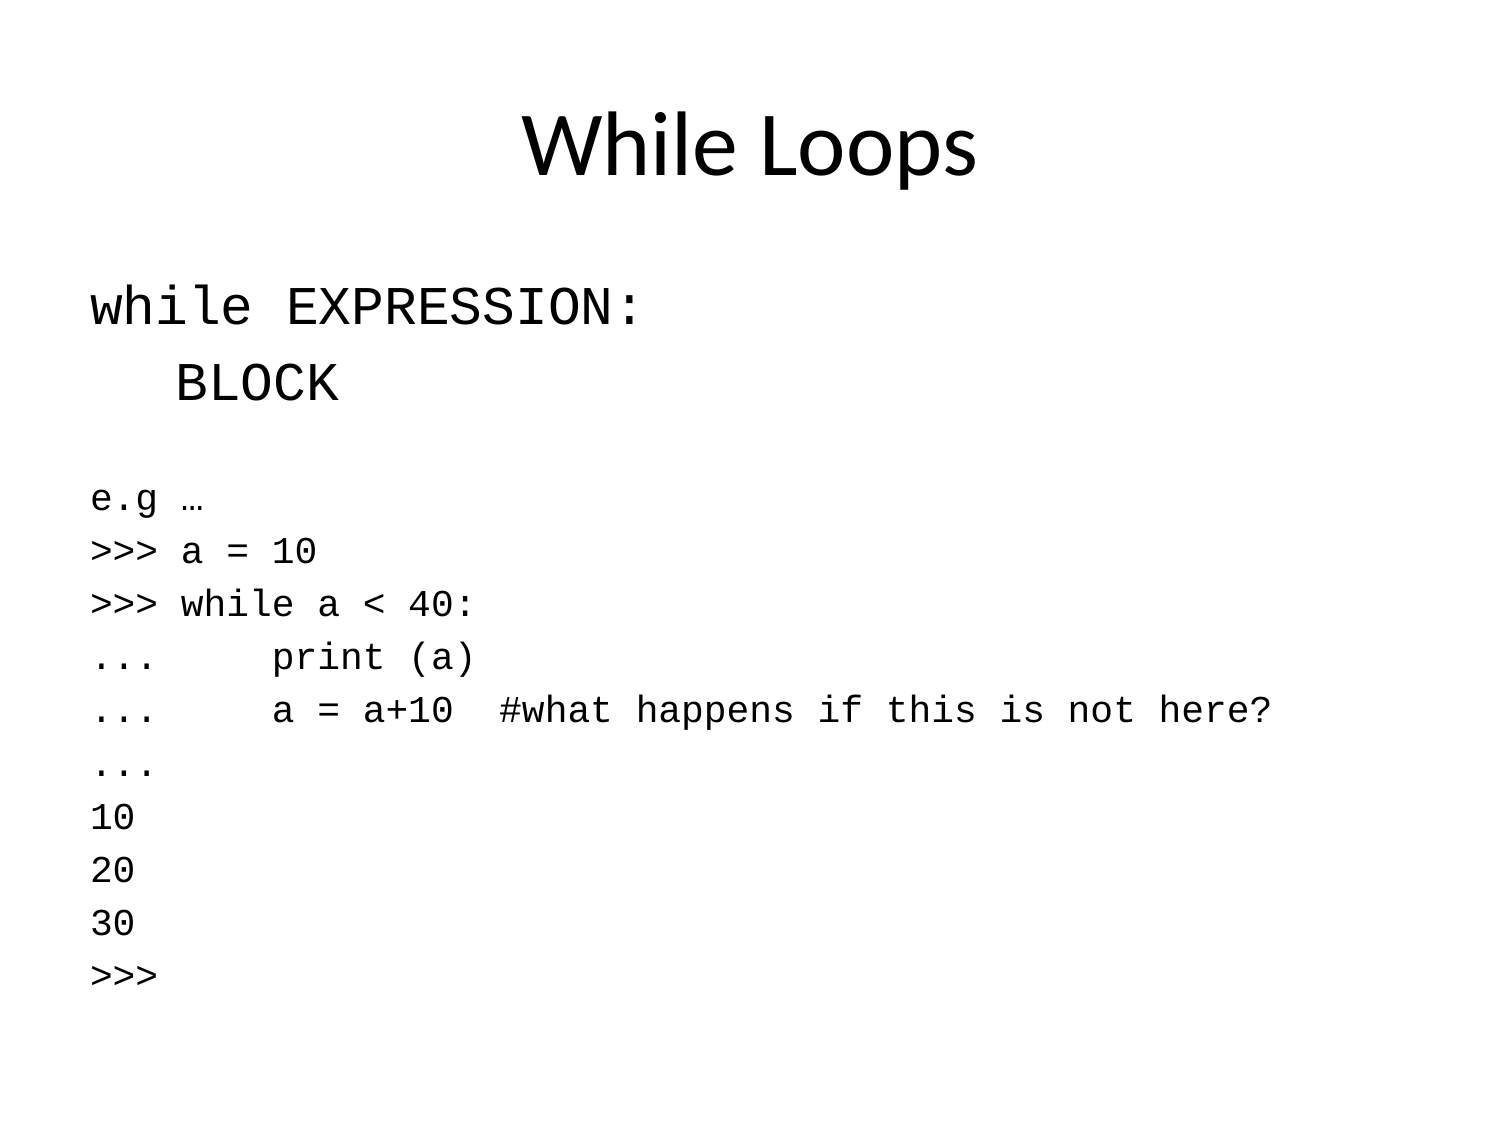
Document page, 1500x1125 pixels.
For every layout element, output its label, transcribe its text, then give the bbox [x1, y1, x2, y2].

list while EXPRESSION: BLOCK e.g … >>> a = 10 >>> while a < 40: ... print (a) ... a = a+10 #what happens if this is not here? ... 10 20 30 >>> [75, 262, 1425, 1005]
title While Loops [75, 45, 1425, 233]
